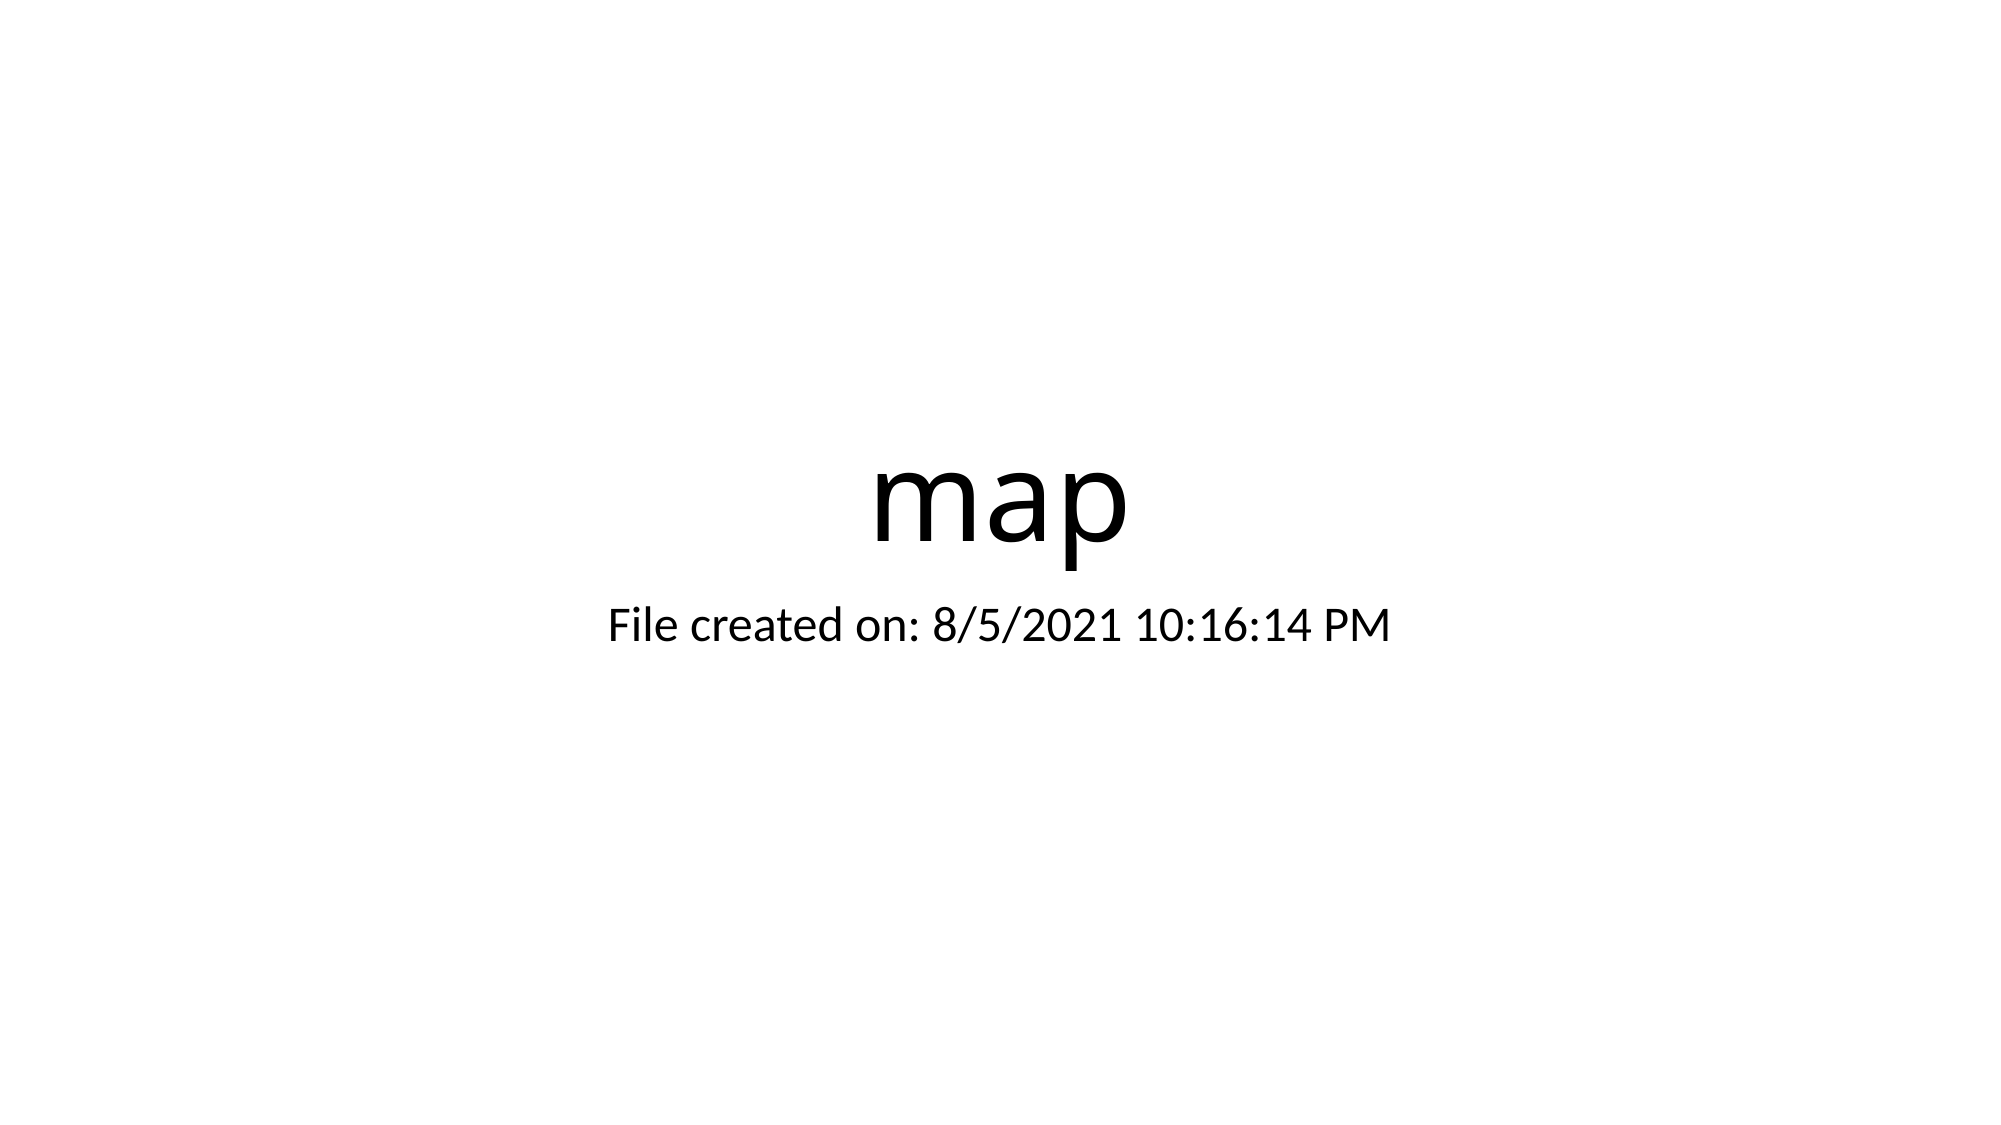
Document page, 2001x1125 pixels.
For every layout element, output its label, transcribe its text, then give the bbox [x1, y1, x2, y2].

subtitle File created on: 8/5/2021 10:16:14 PM [249, 590, 1750, 863]
title map [249, 184, 1750, 576]
